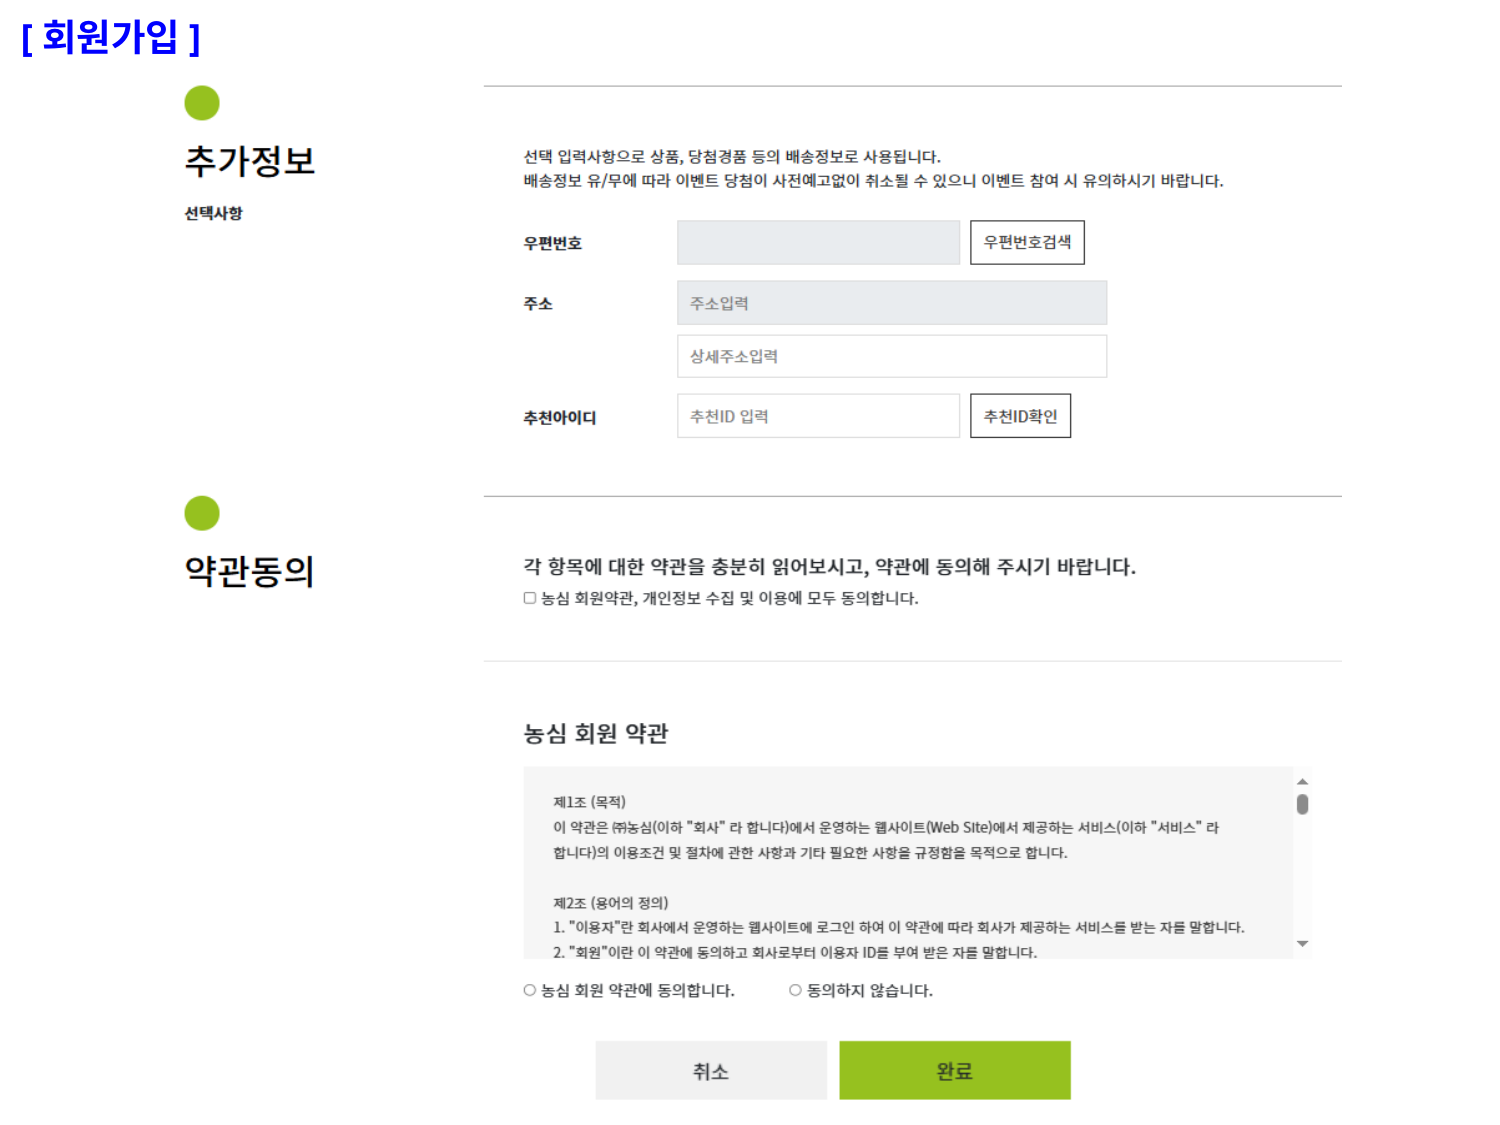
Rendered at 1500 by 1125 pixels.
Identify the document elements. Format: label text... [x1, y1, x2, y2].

text_box [회원가입] [5, 6, 242, 66]
picture [159, 76, 1342, 1125]
